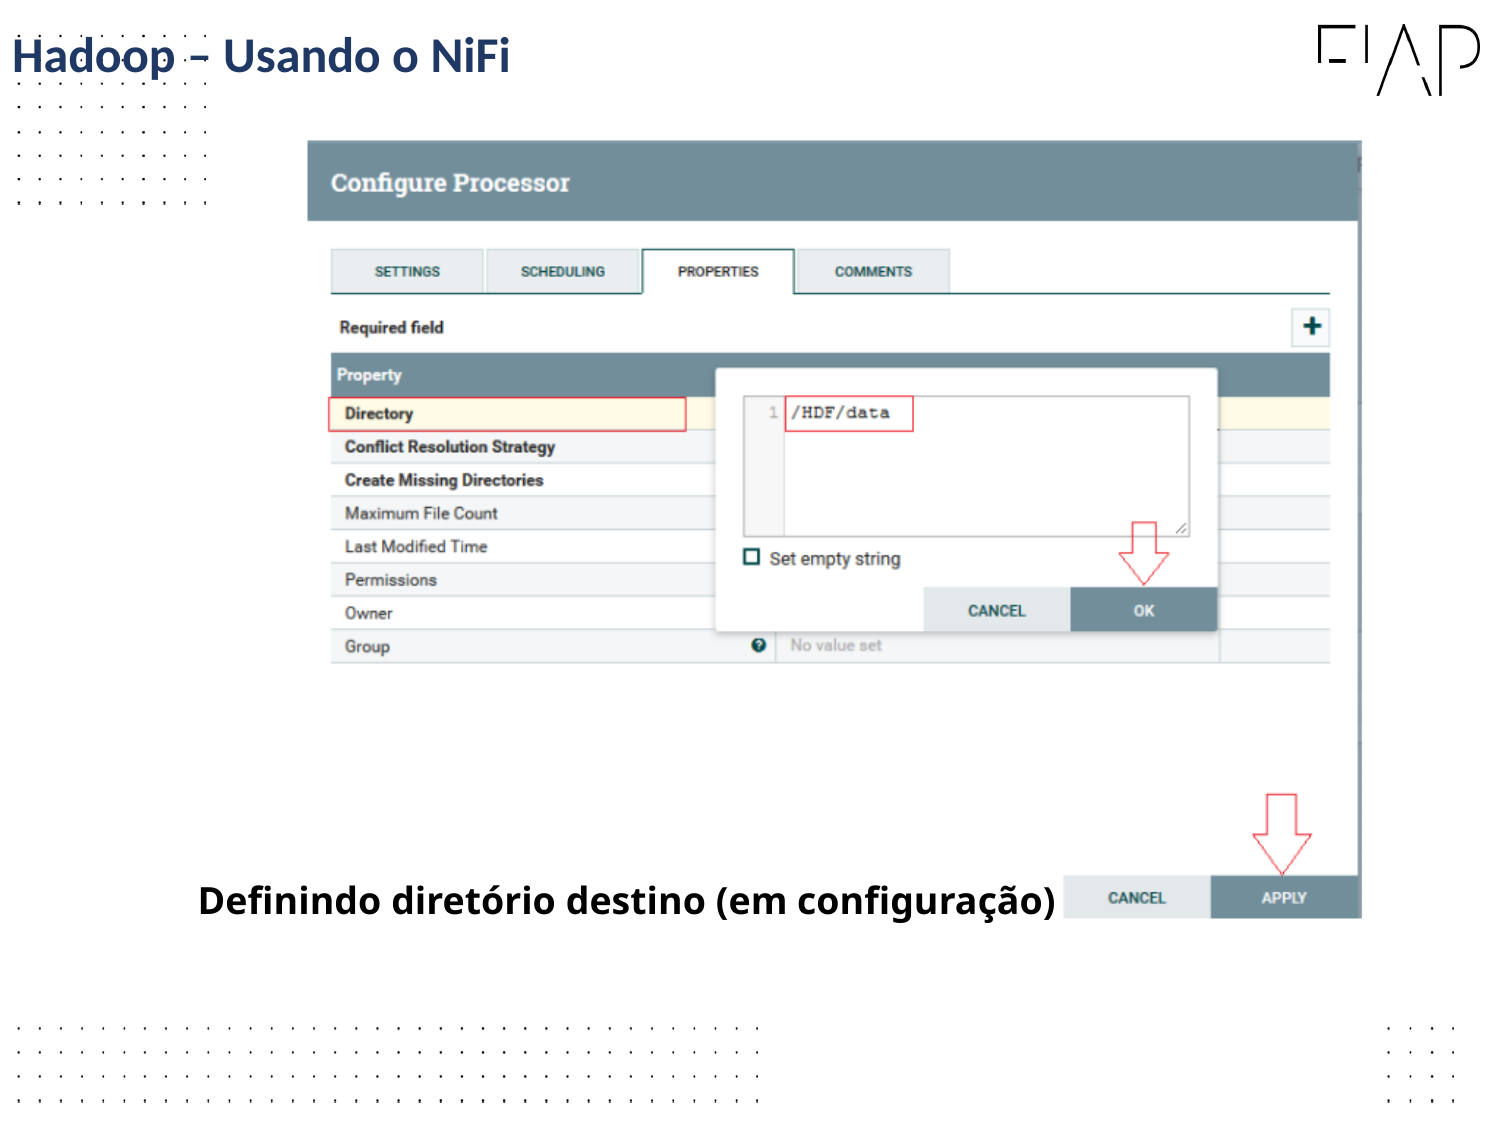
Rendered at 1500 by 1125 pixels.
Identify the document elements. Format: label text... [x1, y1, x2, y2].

picture [277, 24, 1480, 948]
picture [17, 89, 206, 205]
picture [1383, 1025, 1454, 1103]
text_box Hadoop – Usando o NiFi [0, 16, 769, 89]
text_box Definindo diretório destino (em configuração) [182, 869, 1500, 975]
picture [17, 1025, 758, 1103]
